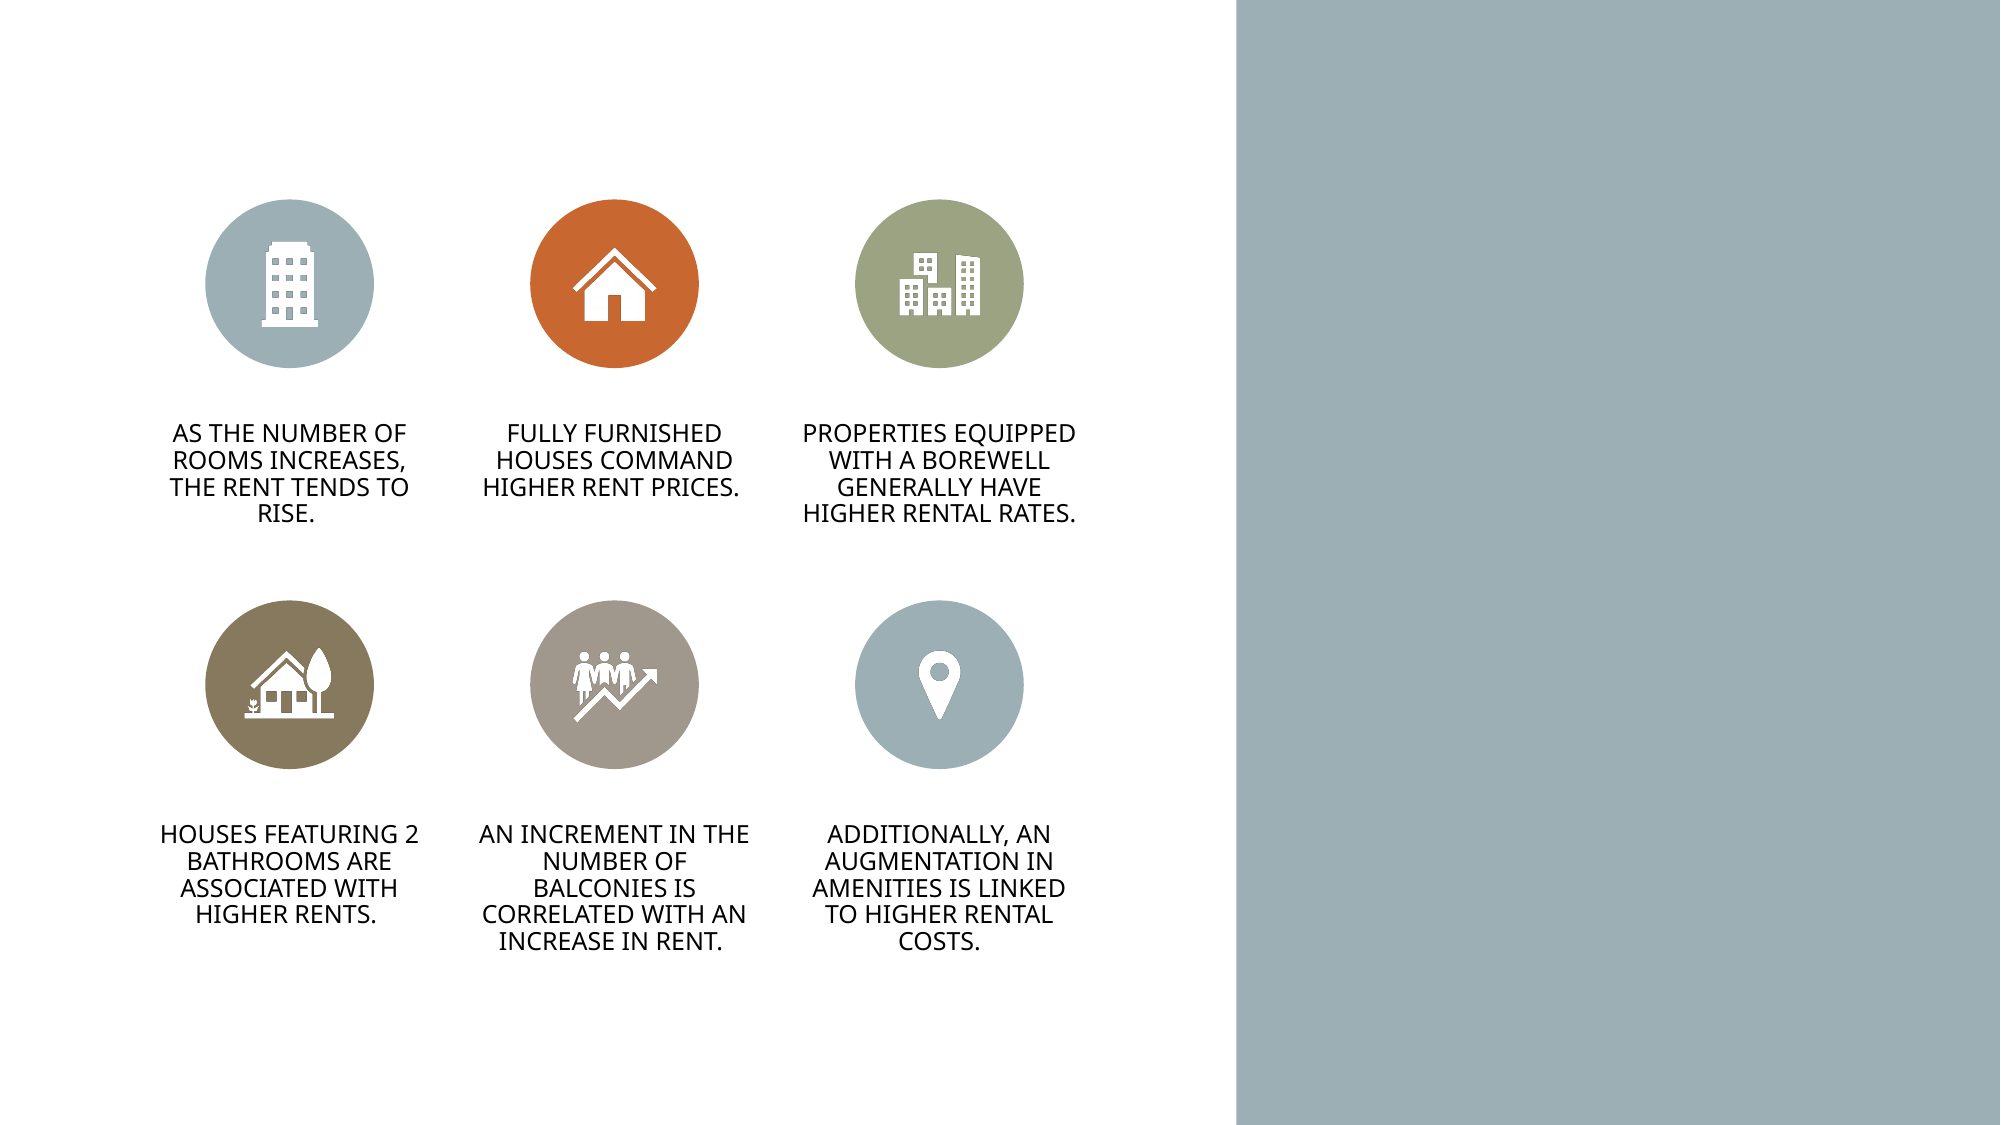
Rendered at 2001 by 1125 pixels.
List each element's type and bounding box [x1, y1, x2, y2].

text_box [151, 158, 1079, 974]
text_box [0, 0, 1235, 1125]
text_box [1235, 0, 2000, 1125]
